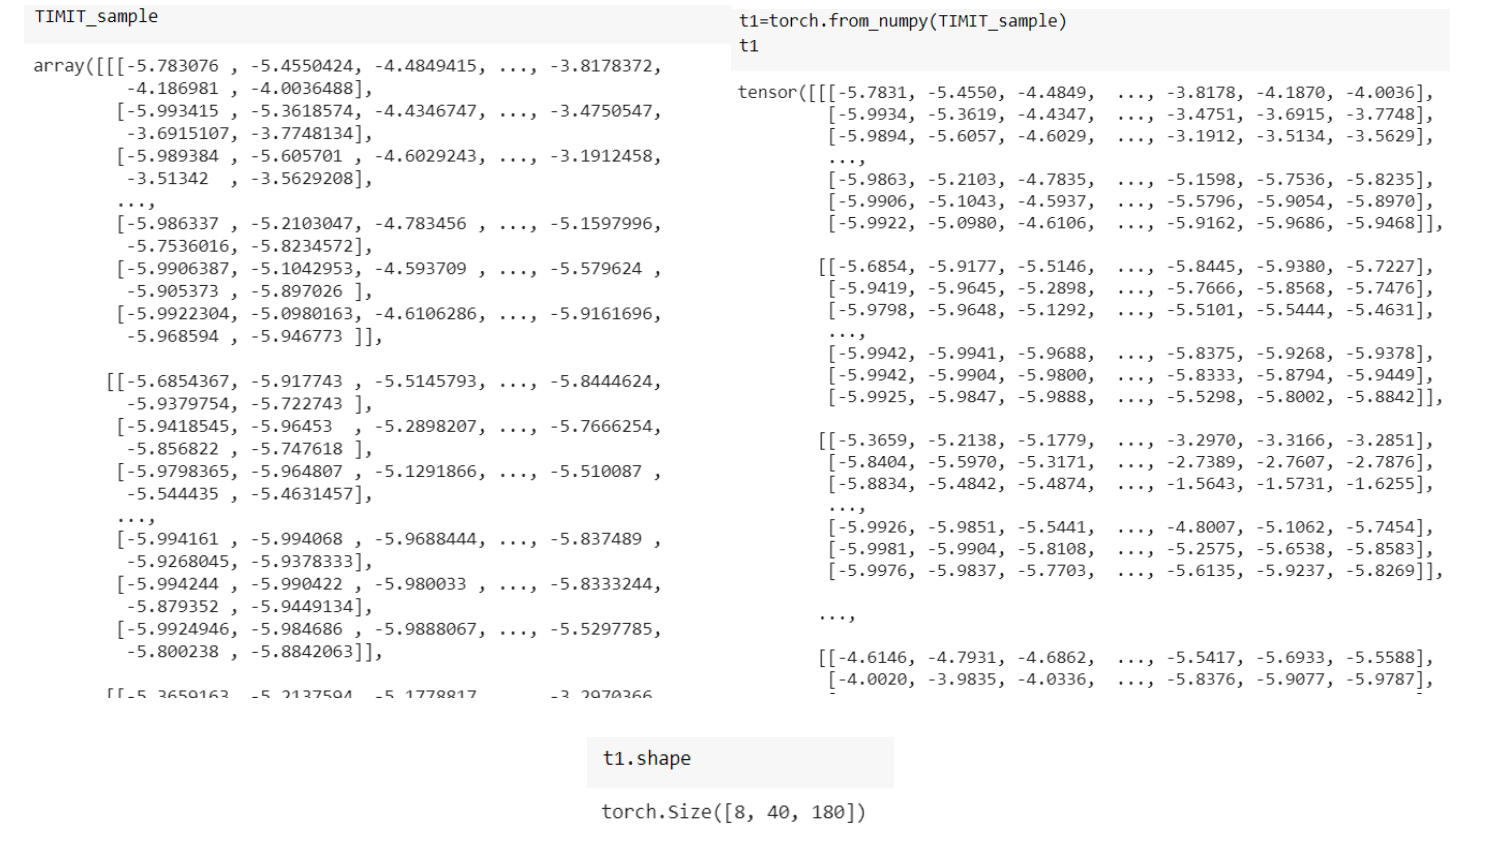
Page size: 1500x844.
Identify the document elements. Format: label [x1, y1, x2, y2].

picture [587, 737, 895, 837]
picture [24, 5, 1451, 698]
